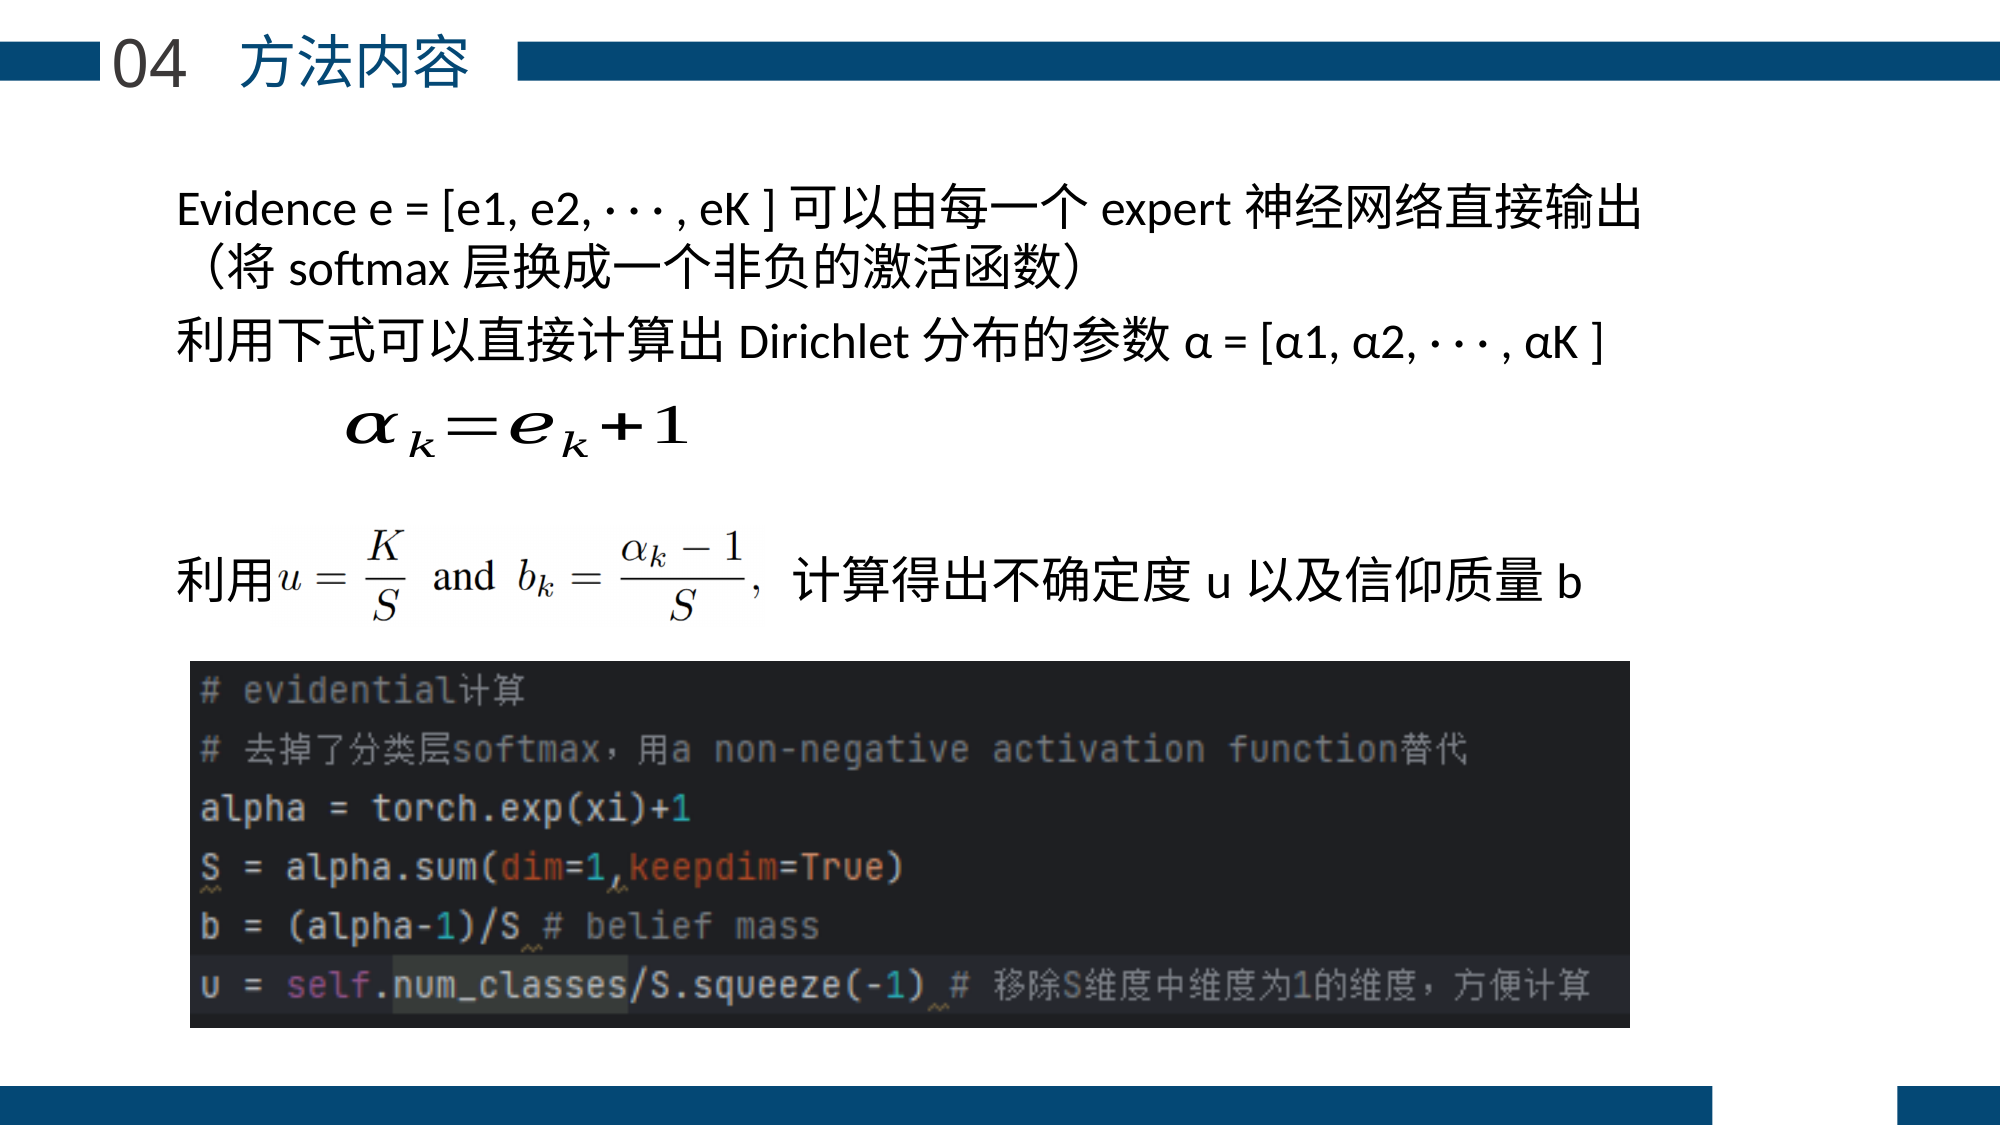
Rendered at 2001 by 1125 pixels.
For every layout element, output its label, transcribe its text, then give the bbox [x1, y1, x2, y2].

text_box [1896, 1085, 2000, 1125]
text_box [625, 41, 2000, 82]
picture [270, 525, 765, 627]
text_box [0, 41, 84, 82]
text_box [0, 1085, 1713, 1125]
picture [190, 660, 1630, 1028]
text_box Evidence e = [e1, e2, · · · , eK ]可以由每一个expert神经网络直接输出 （将softmax层换成一个非负的激活函数） 利用下式可以直接计算出Dirichlet分布的参数α = [α1, α2, · · · , αK ] 利用 计算得出不确定度u以及信仰质量b [161, 168, 1660, 616]
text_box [84, 13, 625, 110]
